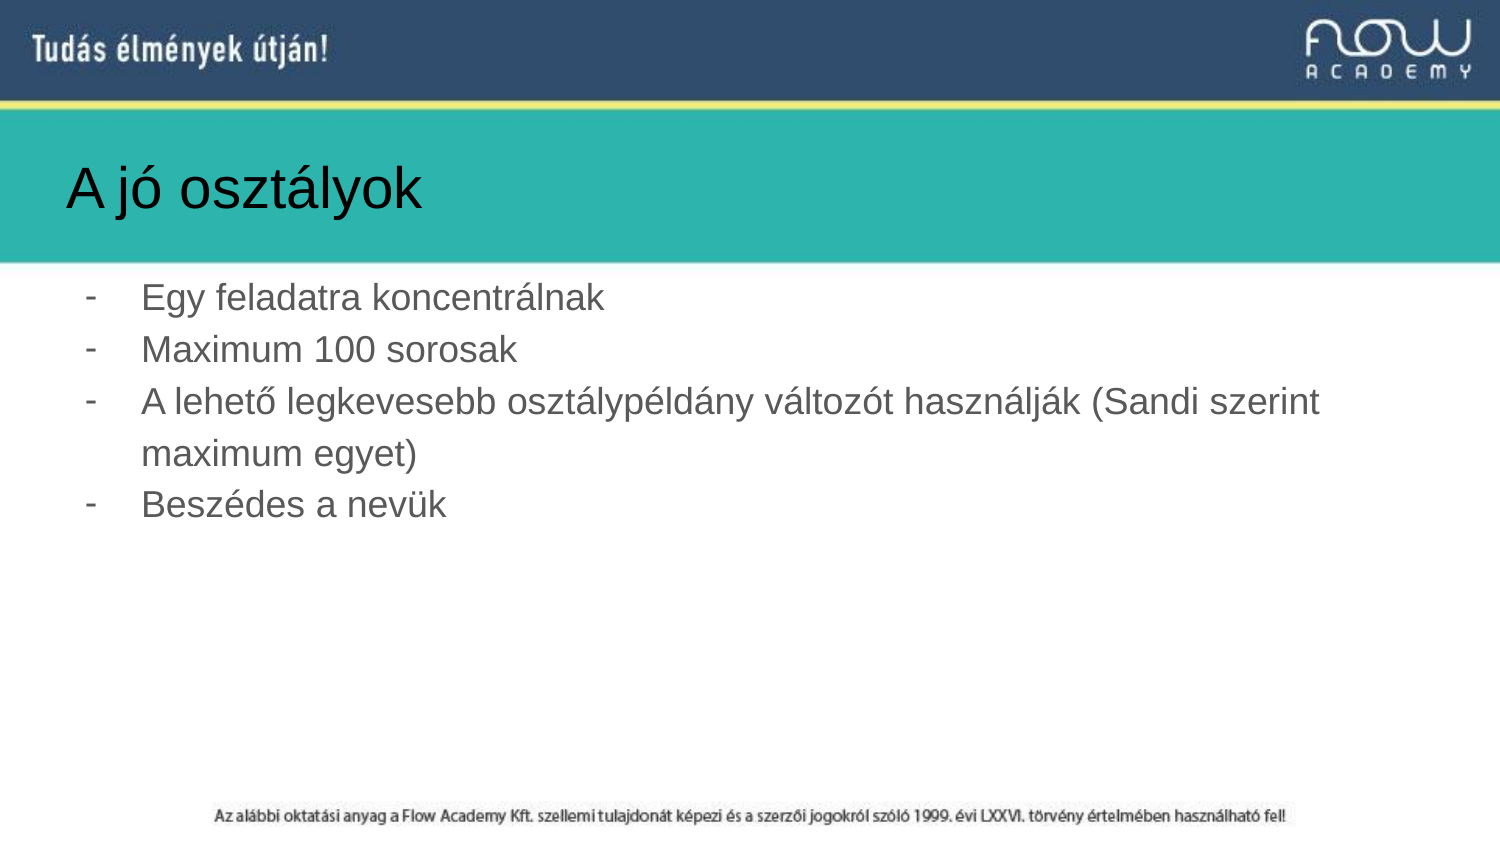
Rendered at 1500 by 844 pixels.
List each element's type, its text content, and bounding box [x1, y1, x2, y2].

picture [0, 0, 1500, 844]
list Egy feladatra koncentrálnak Maximum 100 sorosak A lehető legkevesebb osztálypéldány változót használják (Sandi szerint maximum egyet) Beszédes a nevük [51, 251, 1449, 812]
title A jó osztályok [51, 135, 1449, 230]
